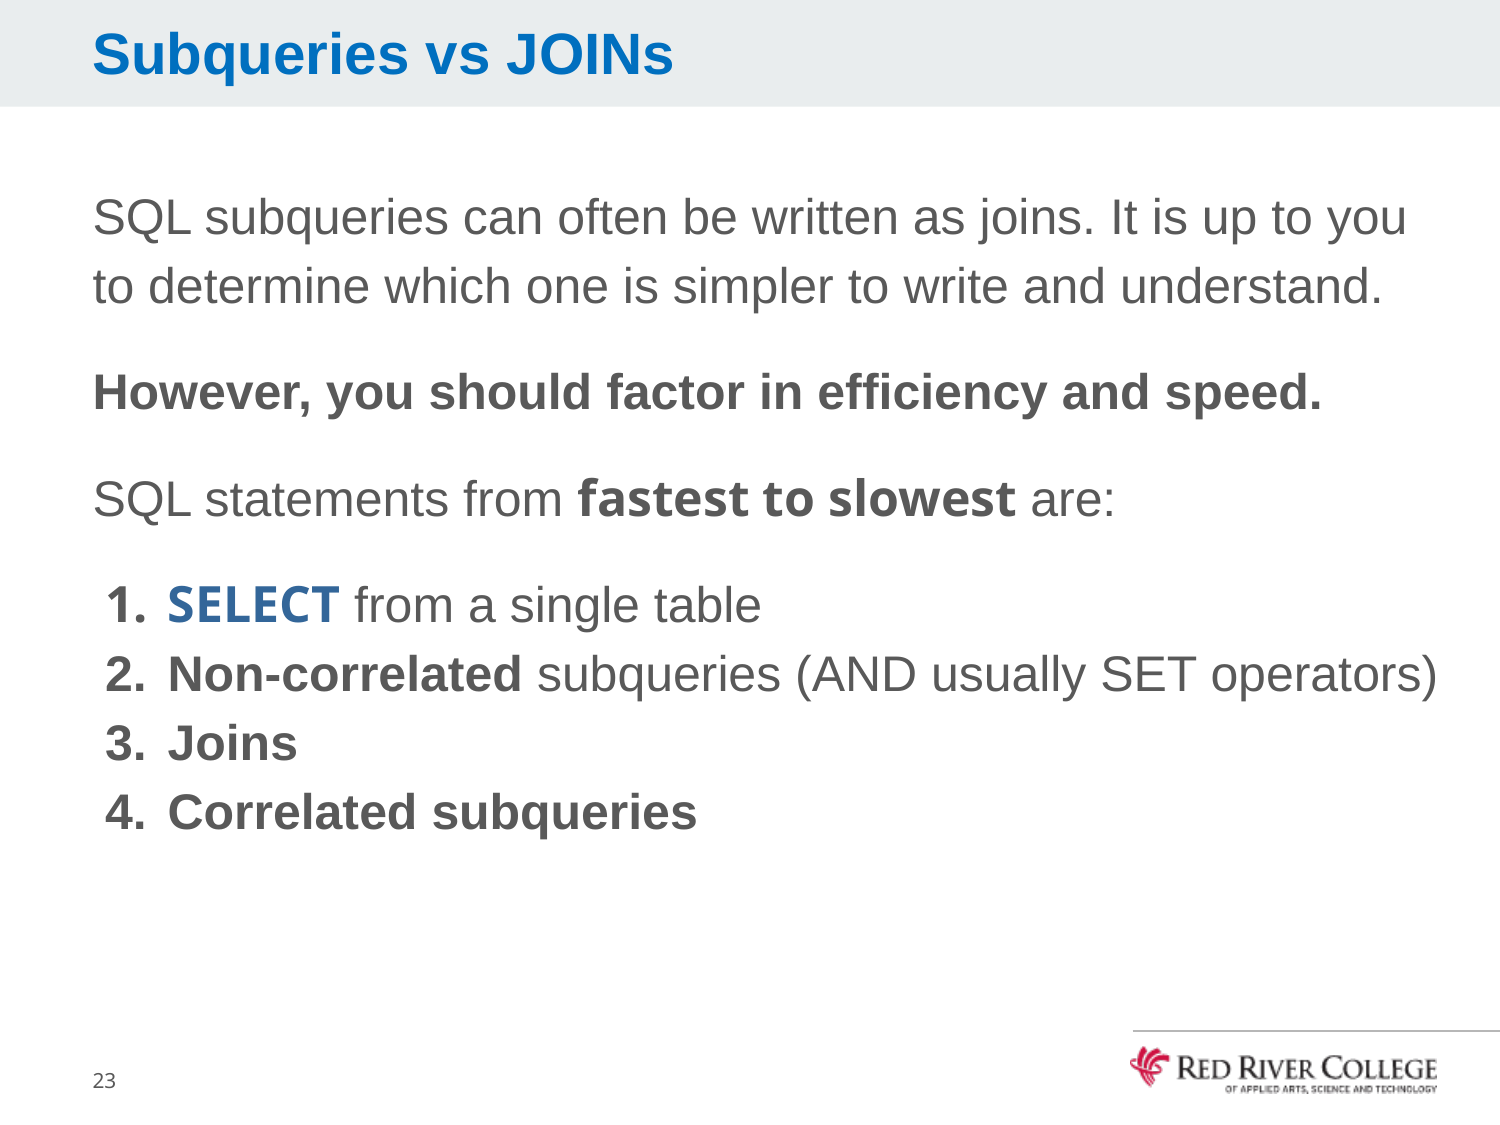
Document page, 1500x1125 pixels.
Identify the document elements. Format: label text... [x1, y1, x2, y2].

slide_number 23 [77, 1038, 263, 1125]
picture [1130, 1046, 1437, 1094]
title Subqueries vs JOINs [77, 16, 1259, 99]
list SQL subqueries can often be written as joins. It is up to you to determine which one is simpler to write and understand. However, you should factor in efficiency and speed. SQL statements from fastest to slowest are: SELECT from a single table Non-correlated subqueries (AND usually SET operators) Joins Correlated subqueries [77, 167, 1469, 917]
